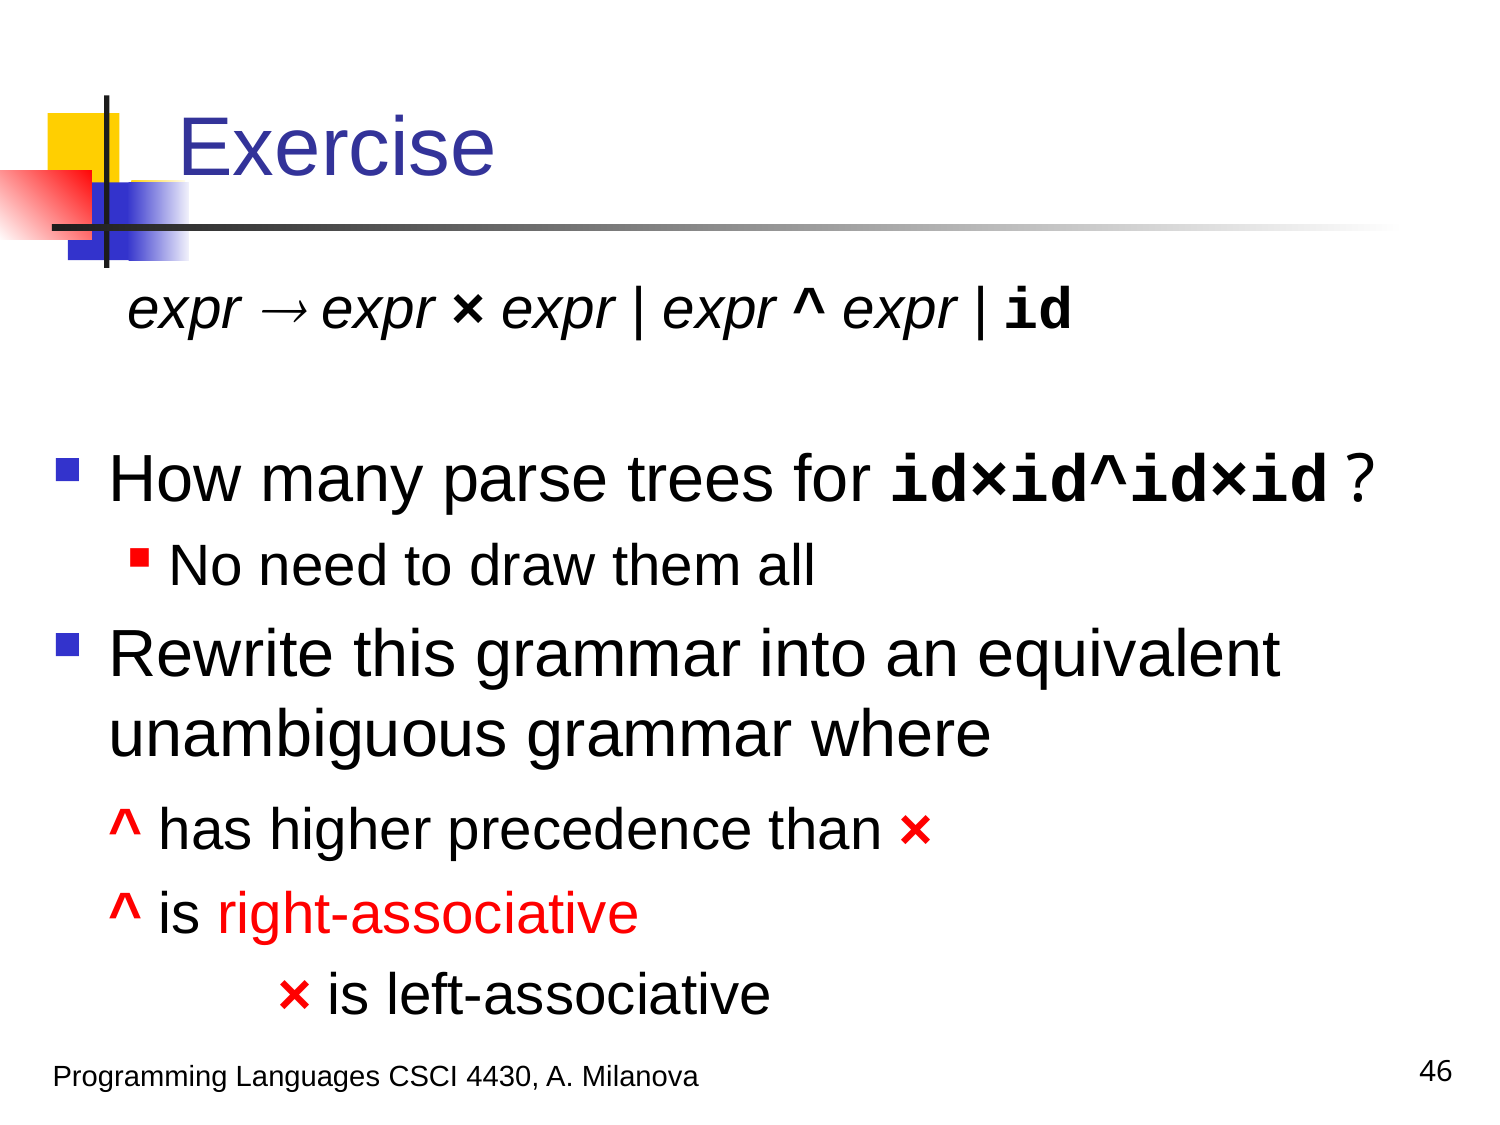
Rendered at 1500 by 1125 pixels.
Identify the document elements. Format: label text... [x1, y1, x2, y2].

title Exercise [162, 35, 1500, 200]
list expr  expr × expr | expr ^ expr | id How many parse trees for id×id^id×id ? No need to draw them all Rewrite this grammar into an equivalent unambiguous grammar where ^ has higher precedence than × ^ is right-associative × is left-associative [37, 262, 1469, 1006]
footer Programming Languages CSCI 4430, A. Milanova [37, 1024, 813, 1101]
slide_number 46 [1154, 1023, 1468, 1100]
